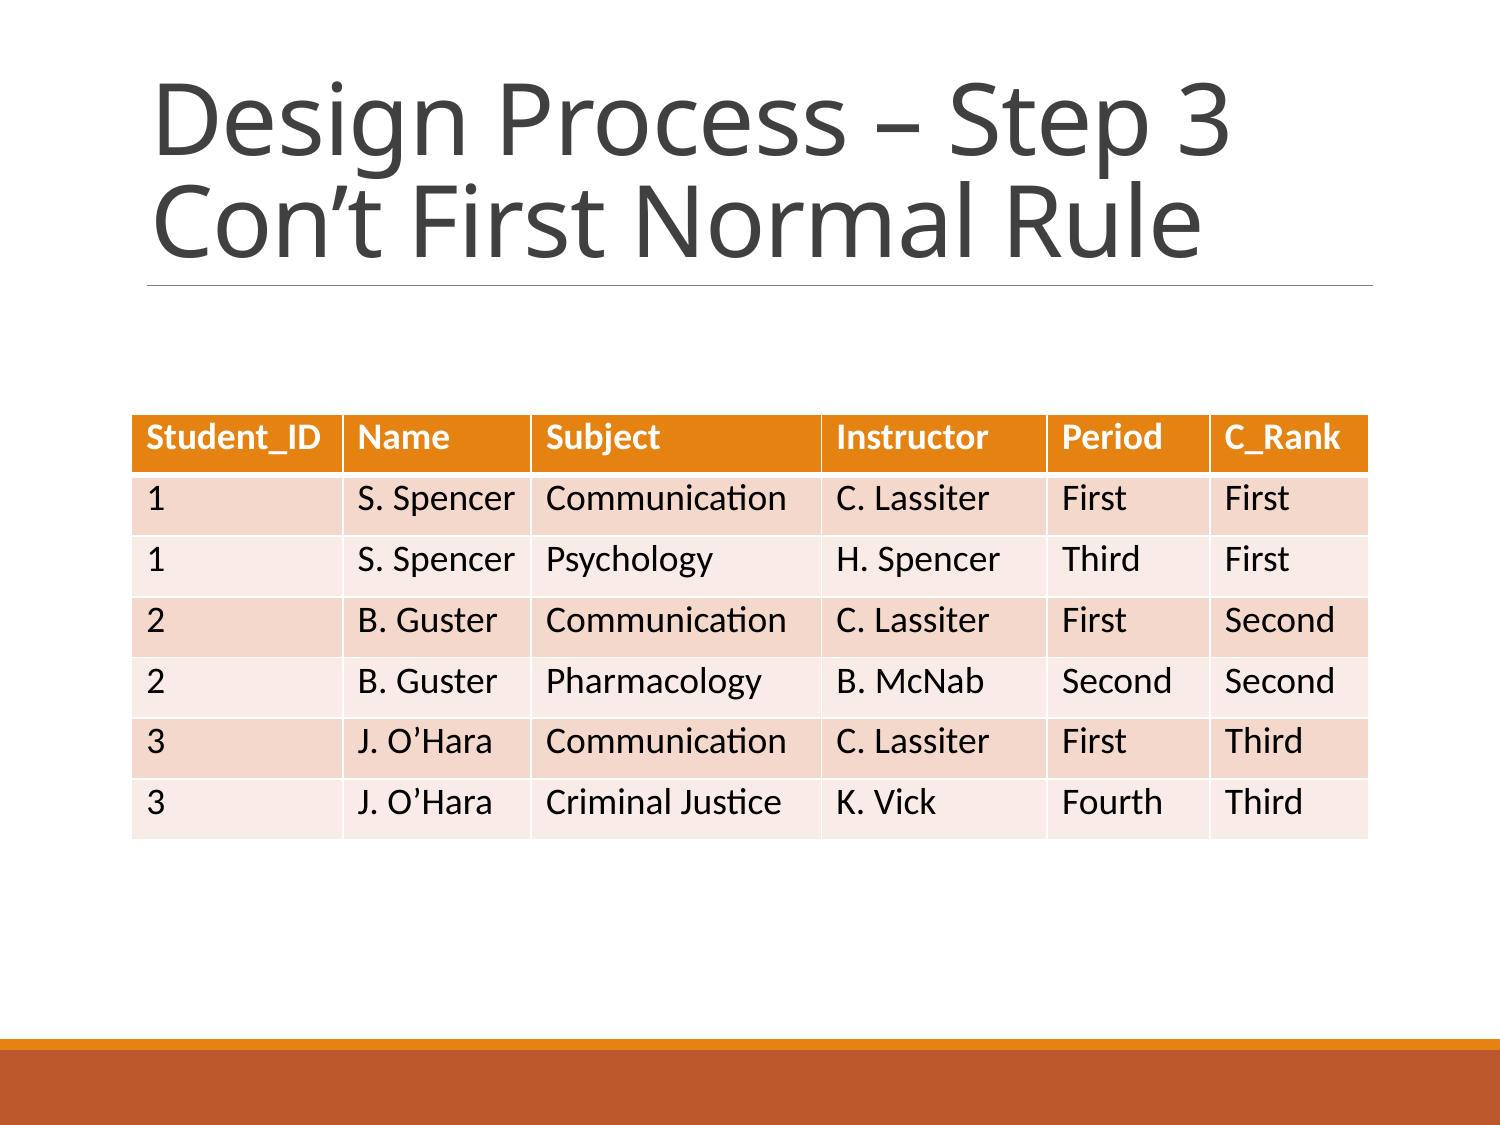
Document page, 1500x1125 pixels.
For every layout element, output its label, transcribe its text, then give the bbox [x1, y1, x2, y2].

table_cell C. Lassiter [822, 598, 1046, 657]
table_cell Second [1048, 658, 1209, 717]
table_header Subject [532, 415, 821, 472]
table_cell First [1048, 719, 1209, 778]
table_cell J. O’Hara [344, 780, 530, 839]
table_cell First [1048, 478, 1209, 535]
title Design Process – Step 3 Con’t First Normal Rule [135, 47, 1373, 285]
table_cell 1 [132, 537, 342, 596]
table_cell First [1211, 537, 1368, 596]
table_cell Third [1211, 719, 1368, 778]
table_cell H. Spencer [822, 537, 1046, 596]
table_cell Second [1211, 598, 1368, 657]
table_cell Communication [532, 598, 821, 657]
table_cell Communication [532, 719, 821, 778]
table_cell B. McNab [822, 658, 1046, 717]
table_header Period [1048, 415, 1209, 472]
table_cell B. Guster [344, 658, 530, 717]
table_cell Psychology [532, 537, 821, 596]
table_cell Pharmacology [532, 658, 821, 717]
table_cell B. Guster [344, 598, 530, 657]
table_cell First [1211, 478, 1368, 535]
table_cell K. Vick [822, 780, 1046, 839]
table_header Name [344, 415, 530, 472]
table_cell C. Lassiter [822, 478, 1046, 535]
table_cell 3 [132, 780, 342, 839]
table_header Instructor [822, 415, 1046, 472]
table_cell Second [1211, 658, 1368, 717]
table_cell S. Spencer [344, 478, 530, 535]
table_cell First [1048, 598, 1209, 657]
table_cell 1 [132, 478, 342, 535]
table_cell Fourth [1048, 780, 1209, 839]
table_cell S. Spencer [344, 537, 530, 596]
table_cell Communication [532, 478, 821, 535]
table_cell Third [1211, 780, 1368, 839]
table_cell 3 [132, 719, 342, 778]
table_header C_Rank [1211, 415, 1368, 472]
table_cell J. O’Hara [344, 719, 530, 778]
table_header Student_ID [132, 415, 342, 472]
table_cell 2 [132, 658, 342, 717]
table_cell Criminal Justice [532, 780, 821, 839]
table_cell C. Lassiter [822, 719, 1046, 778]
table_cell 2 [132, 598, 342, 657]
table_cell Third [1048, 537, 1209, 596]
